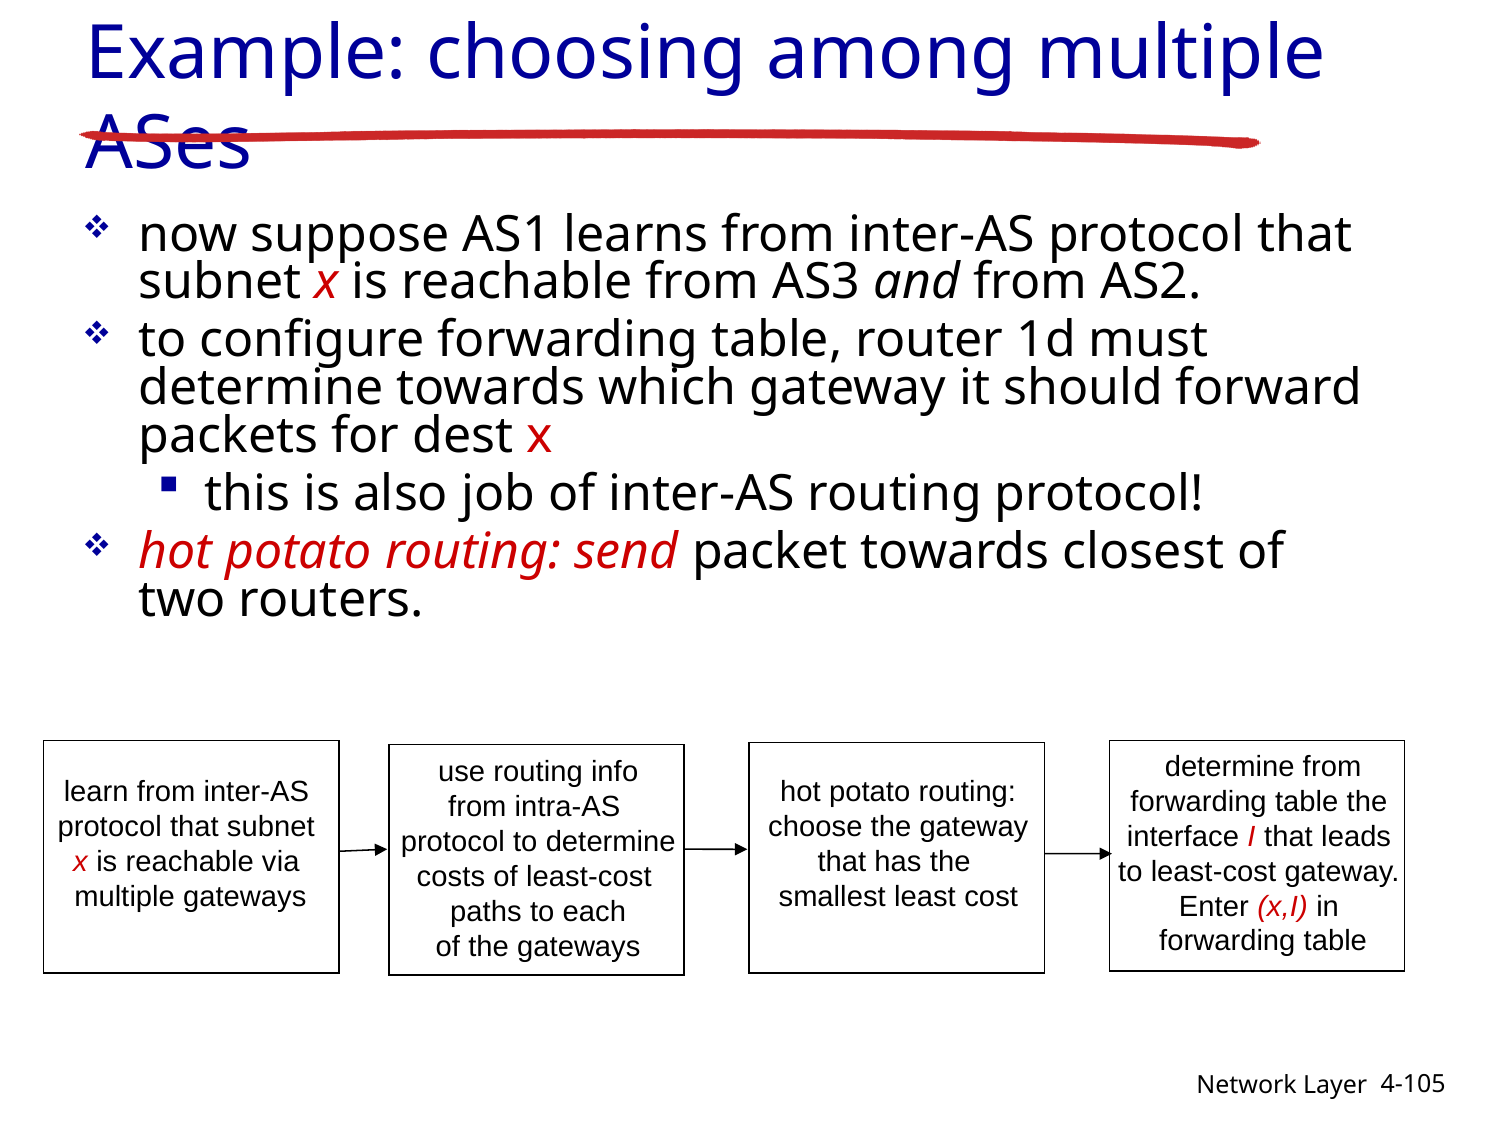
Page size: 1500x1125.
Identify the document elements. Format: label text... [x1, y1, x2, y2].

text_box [338, 744, 682, 976]
picture [73, 124, 1275, 154]
footer Network Layer [907, 1060, 1383, 1109]
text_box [1044, 739, 1420, 972]
title Example: choosing among multiple ASes [70, 0, 1500, 188]
list now suppose AS1 learns from inter-AS protocol that subnet x is reachable from AS3 and from AS2. to configure forwarding table, router 1d must determine towards which gateway it should forward packets for dest x this is also job of inter-AS routing protocol! hot potato routing: send packet towards closest of two routers. [67, 205, 1379, 657]
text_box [43, 740, 340, 974]
slide_number 4-105 [1365, 1059, 1477, 1106]
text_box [684, 742, 1040, 974]
